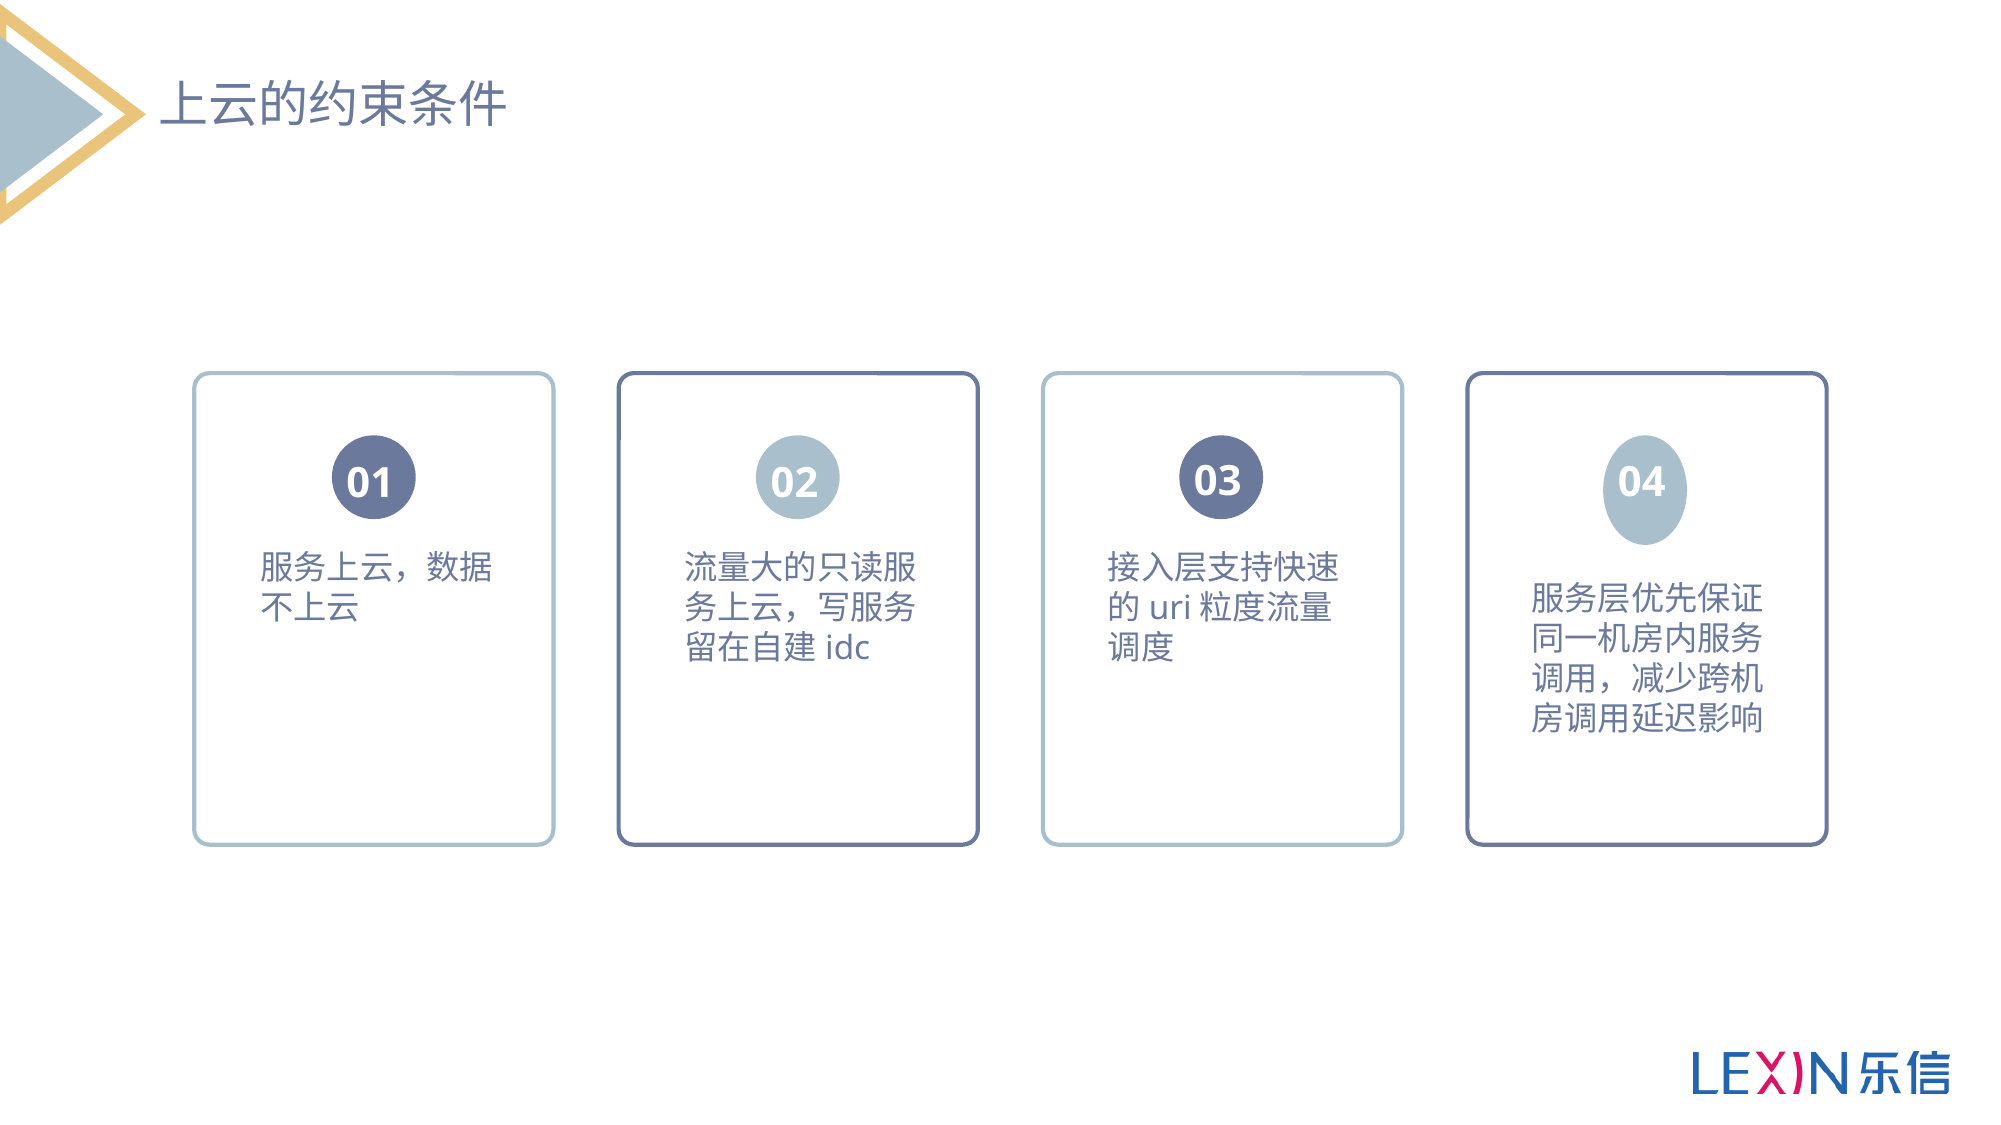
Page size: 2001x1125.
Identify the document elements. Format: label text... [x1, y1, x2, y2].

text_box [1511, 435, 1799, 774]
text_box [1043, 373, 1403, 845]
text_box [194, 373, 554, 845]
text_box [0, 10, 138, 219]
text_box 上云的约束条件 [143, 65, 583, 141]
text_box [240, 435, 527, 695]
text_box [0, 34, 105, 194]
text_box [1467, 373, 1827, 845]
picture [1693, 1051, 1950, 1094]
text_box [618, 373, 978, 845]
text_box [1087, 435, 1375, 695]
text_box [664, 435, 951, 695]
